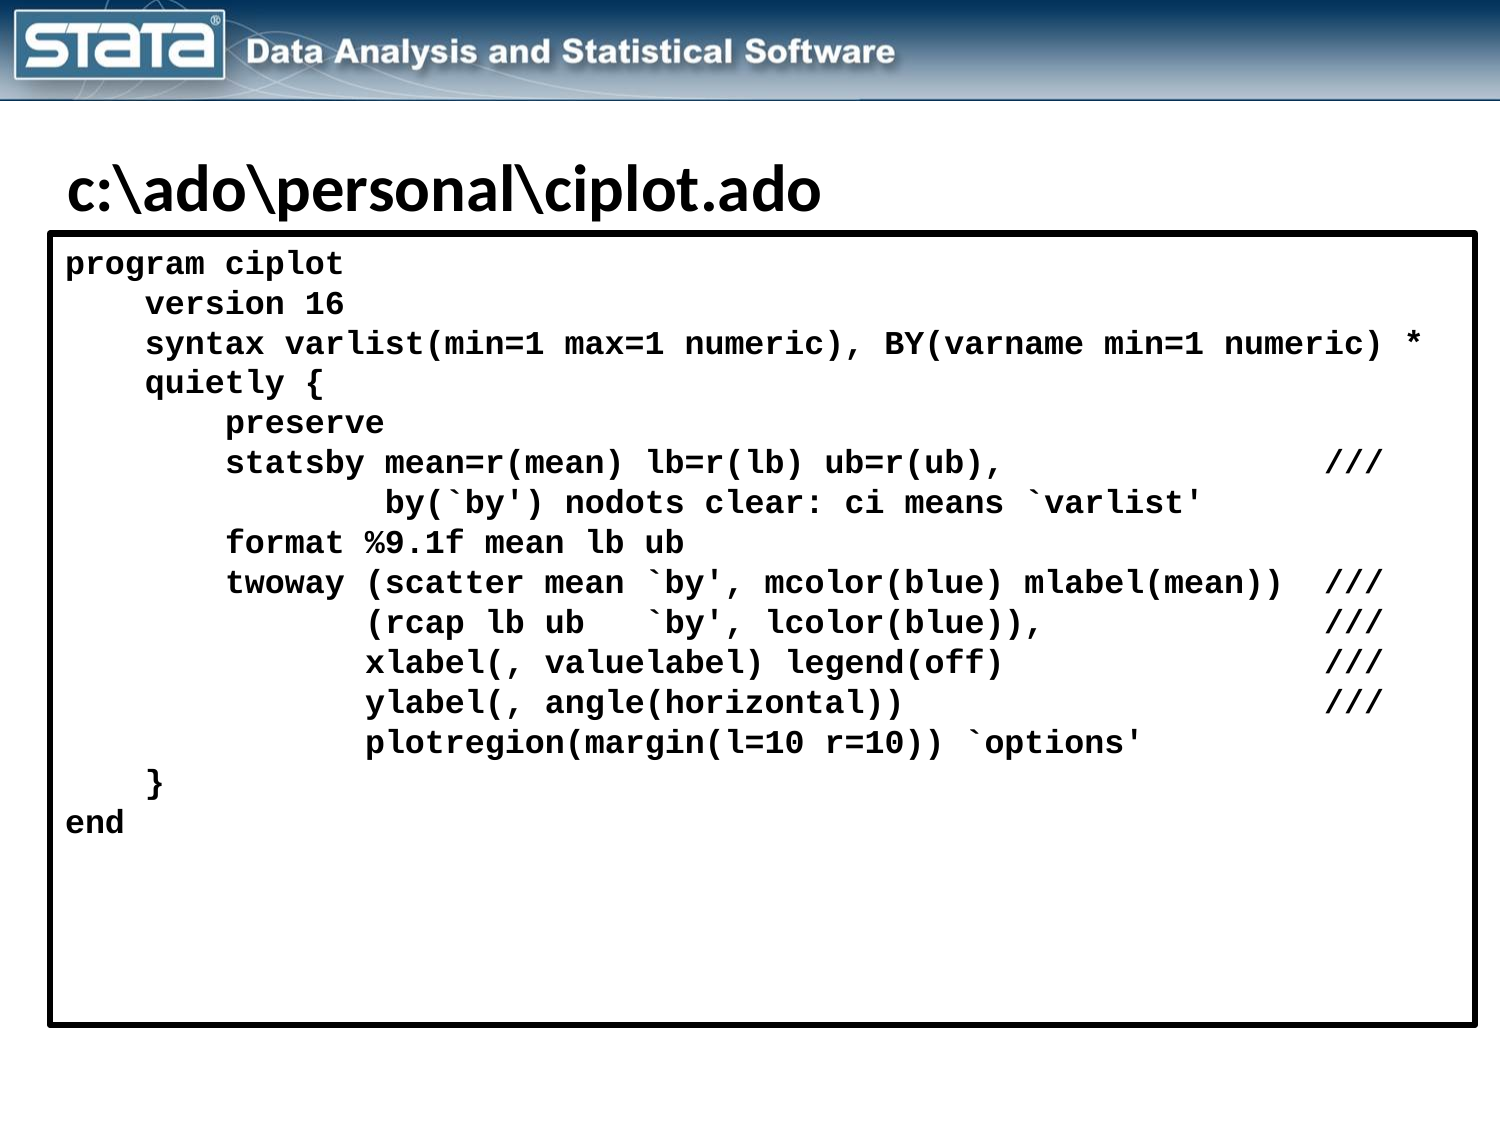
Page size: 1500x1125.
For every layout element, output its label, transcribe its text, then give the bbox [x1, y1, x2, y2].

picture [0, 0, 1500, 101]
list program ciplot version 16 syntax varlist(min=1 max=1 numeric), BY(varname min=1 numeric) * quietly { preserve statsby mean=r(mean) lb=r(lb) ub=r(ub), /// by(`by') nodots clear: ci means `varlist' format %9.1f mean lb ub twoway (scatter mean `by', mcolor(blue) mlabel(mean)) /// (rcap lb ub `by', lcolor(blue)), /// xlabel(, valuelabel) legend(off) /// ylabel(, angle(horizontal)) /// plotregion(margin(l=10 r=10)) `options' } end [50, 233, 1475, 1025]
text_box c:\ado\personal\ciplot.ado [52, 137, 839, 233]
